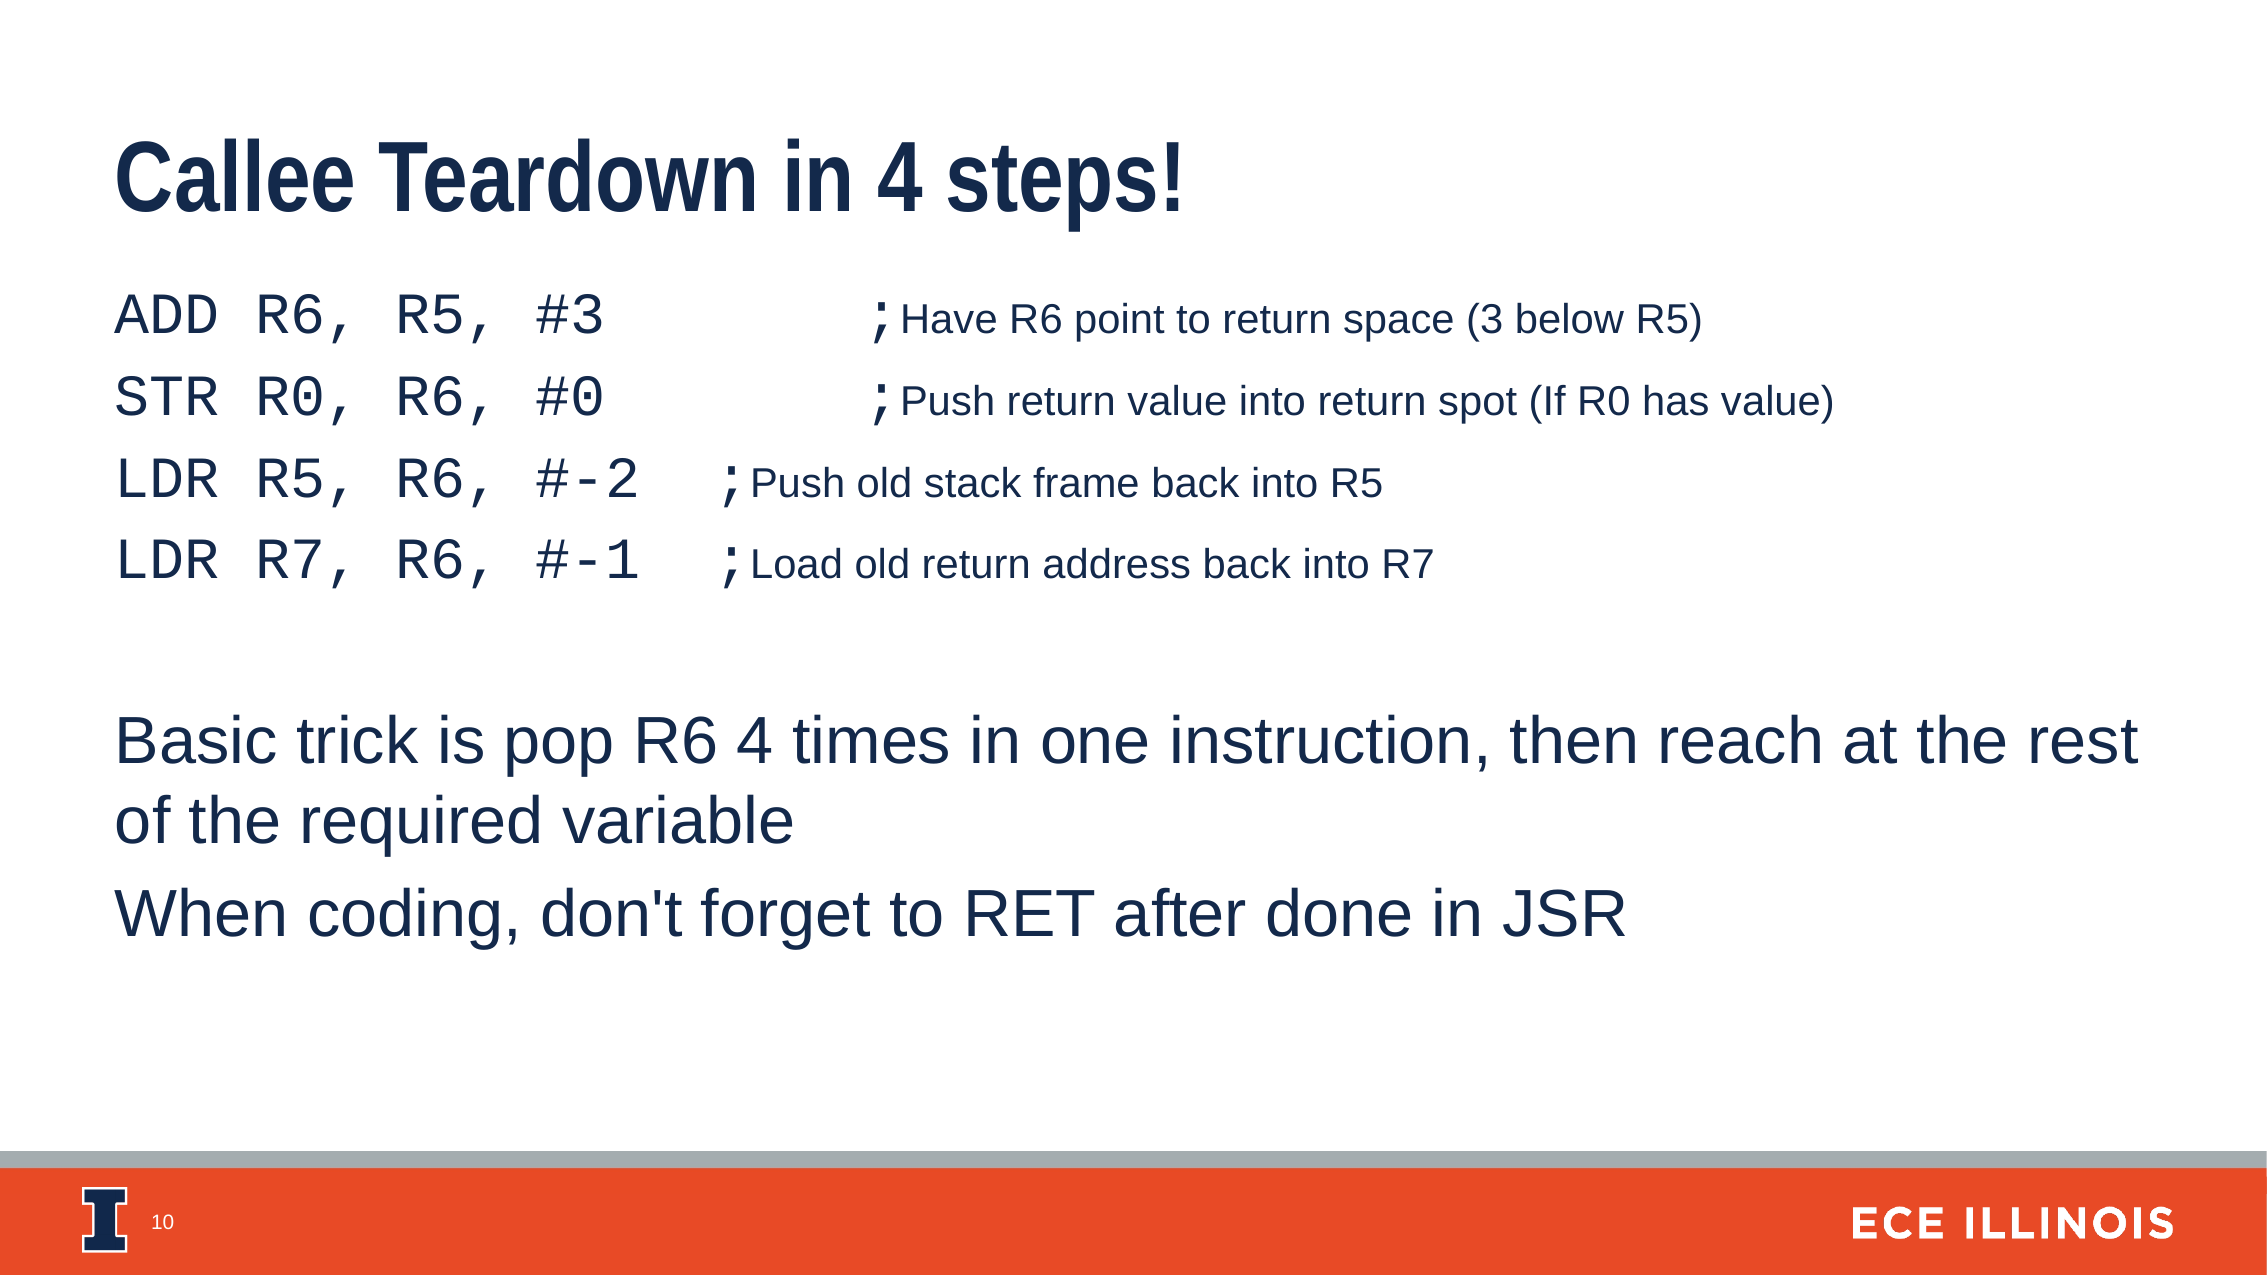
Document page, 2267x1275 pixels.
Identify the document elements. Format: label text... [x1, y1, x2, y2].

picture [1853, 1206, 2173, 1239]
list ADD R6, R5, #3 ;Have R6 point to return space (3 below R5) STR R0, R6, #0 ;Push return value into return spot (If R0 has value) LDR R5, R6, #-2 ;Push old stack frame back into R5 LDR R7, R6, #-1 ;Load old return address back into R7 Basic trick is pop R6 4 times in one instruction, then reach at the rest of the required variable When coding, don't forget to RET after done in JSR [100, 267, 2184, 1102]
slide_number 10 [136, 1187, 224, 1256]
list Callee Teardown in 4 steps! [100, 104, 2173, 224]
picture [0, 1151, 2267, 1258]
